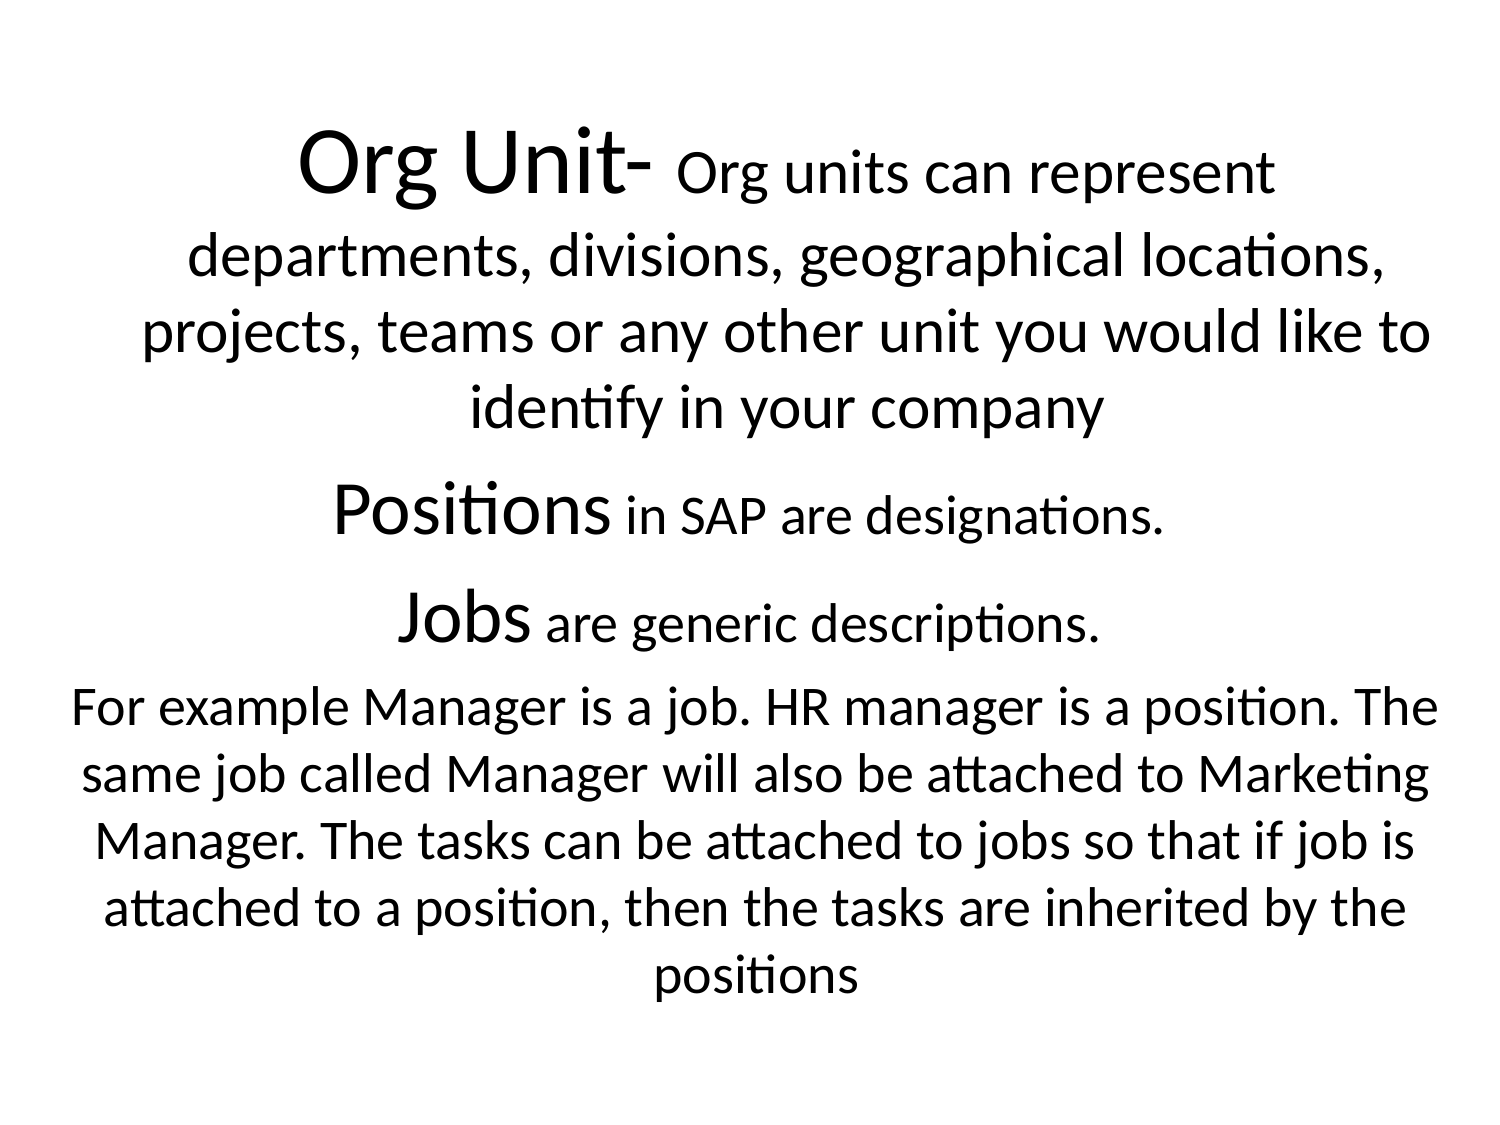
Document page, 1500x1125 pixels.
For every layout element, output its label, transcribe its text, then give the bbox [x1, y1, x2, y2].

title Org Unit- Org units can represent departments, divisions, geographical locations, projects, teams or any other unit you would like to identify in your company [112, 87, 1463, 450]
subtitle Positions in SAP are designations. Jobs are generic descriptions. For example Manager is a job. HR manager is a position. The same job called Manager will also be attached to Marketing Manager. The tasks can be attached to jobs so that if job is attached to a position, then the tasks are inherited by the positions [50, 450, 1463, 1013]
